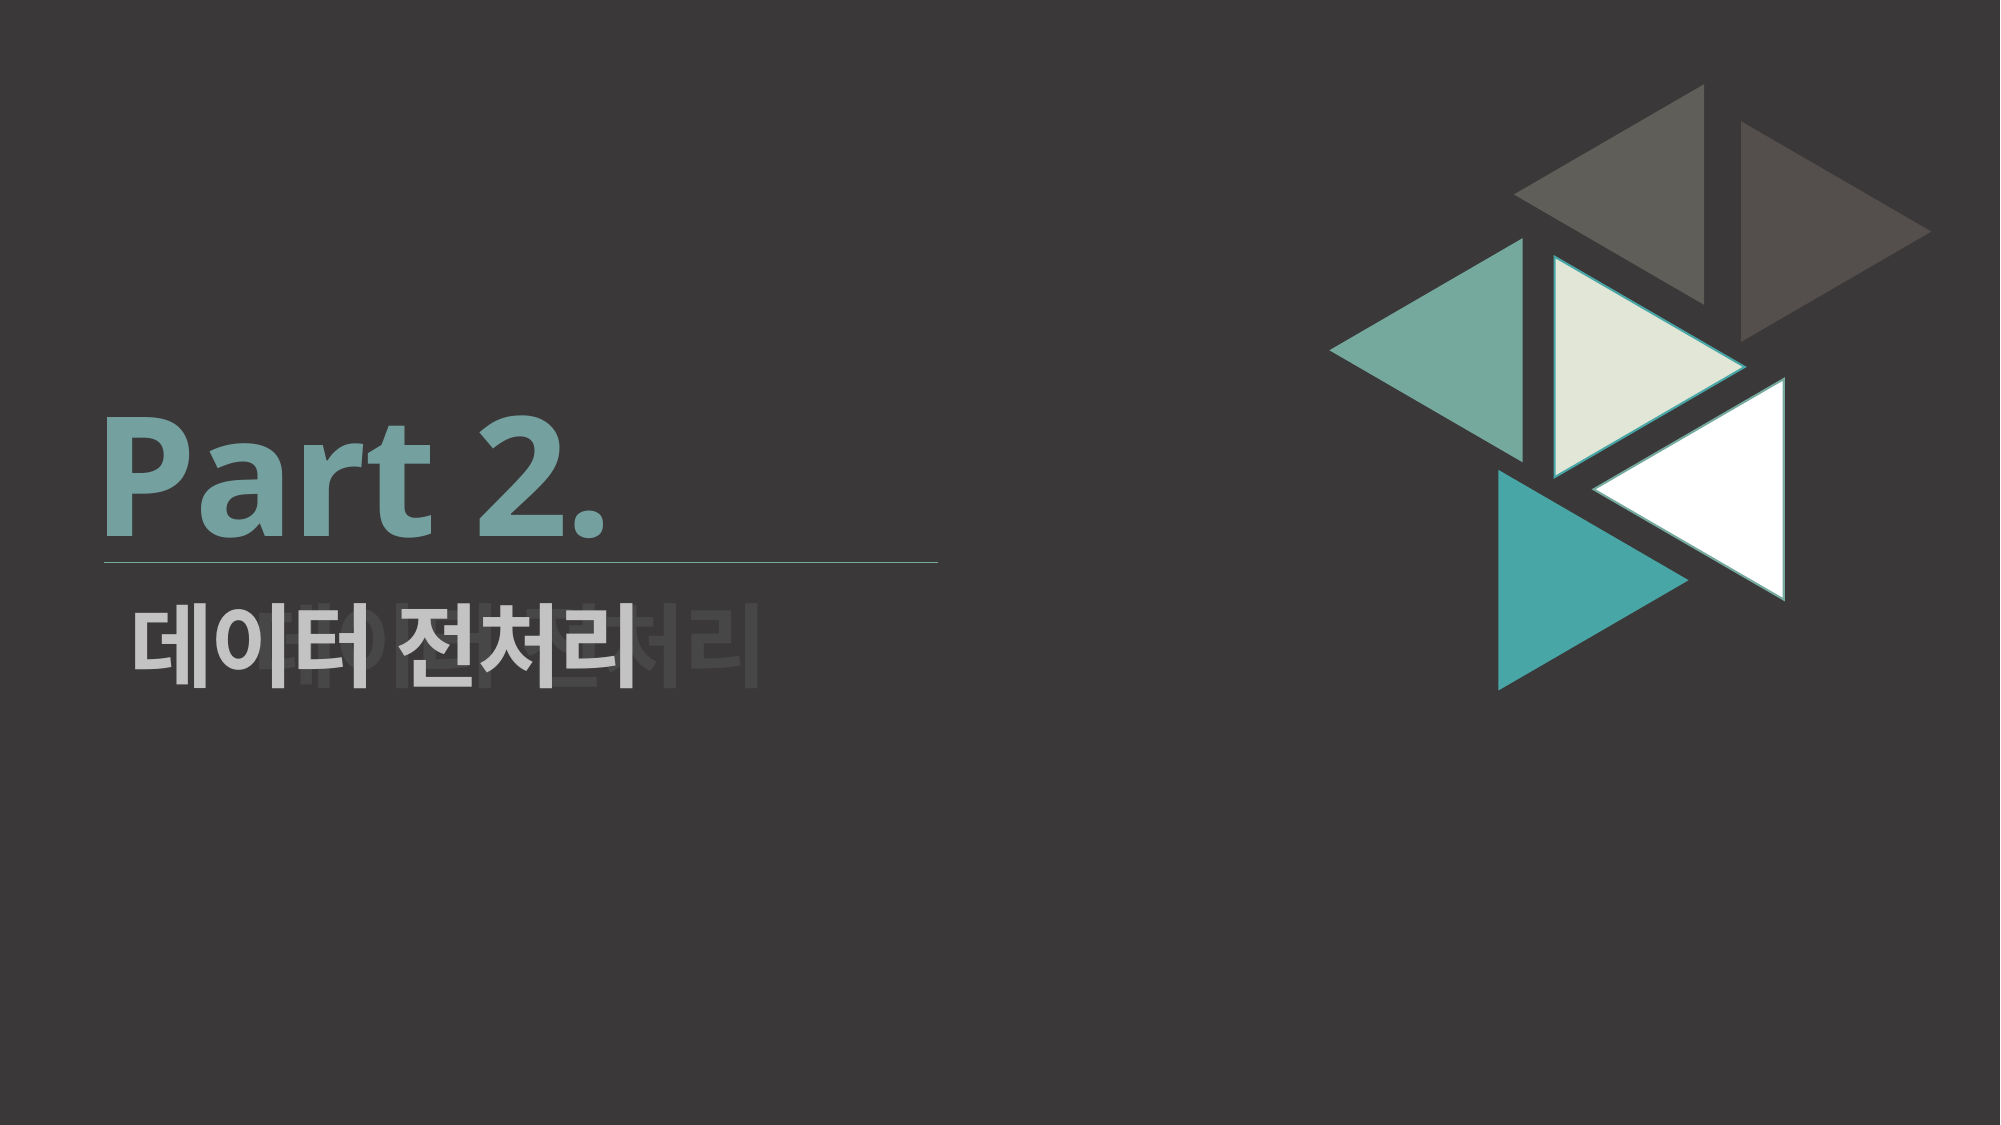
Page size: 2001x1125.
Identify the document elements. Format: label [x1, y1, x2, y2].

text_box [1331, 84, 1932, 691]
text_box [86, 362, 938, 708]
